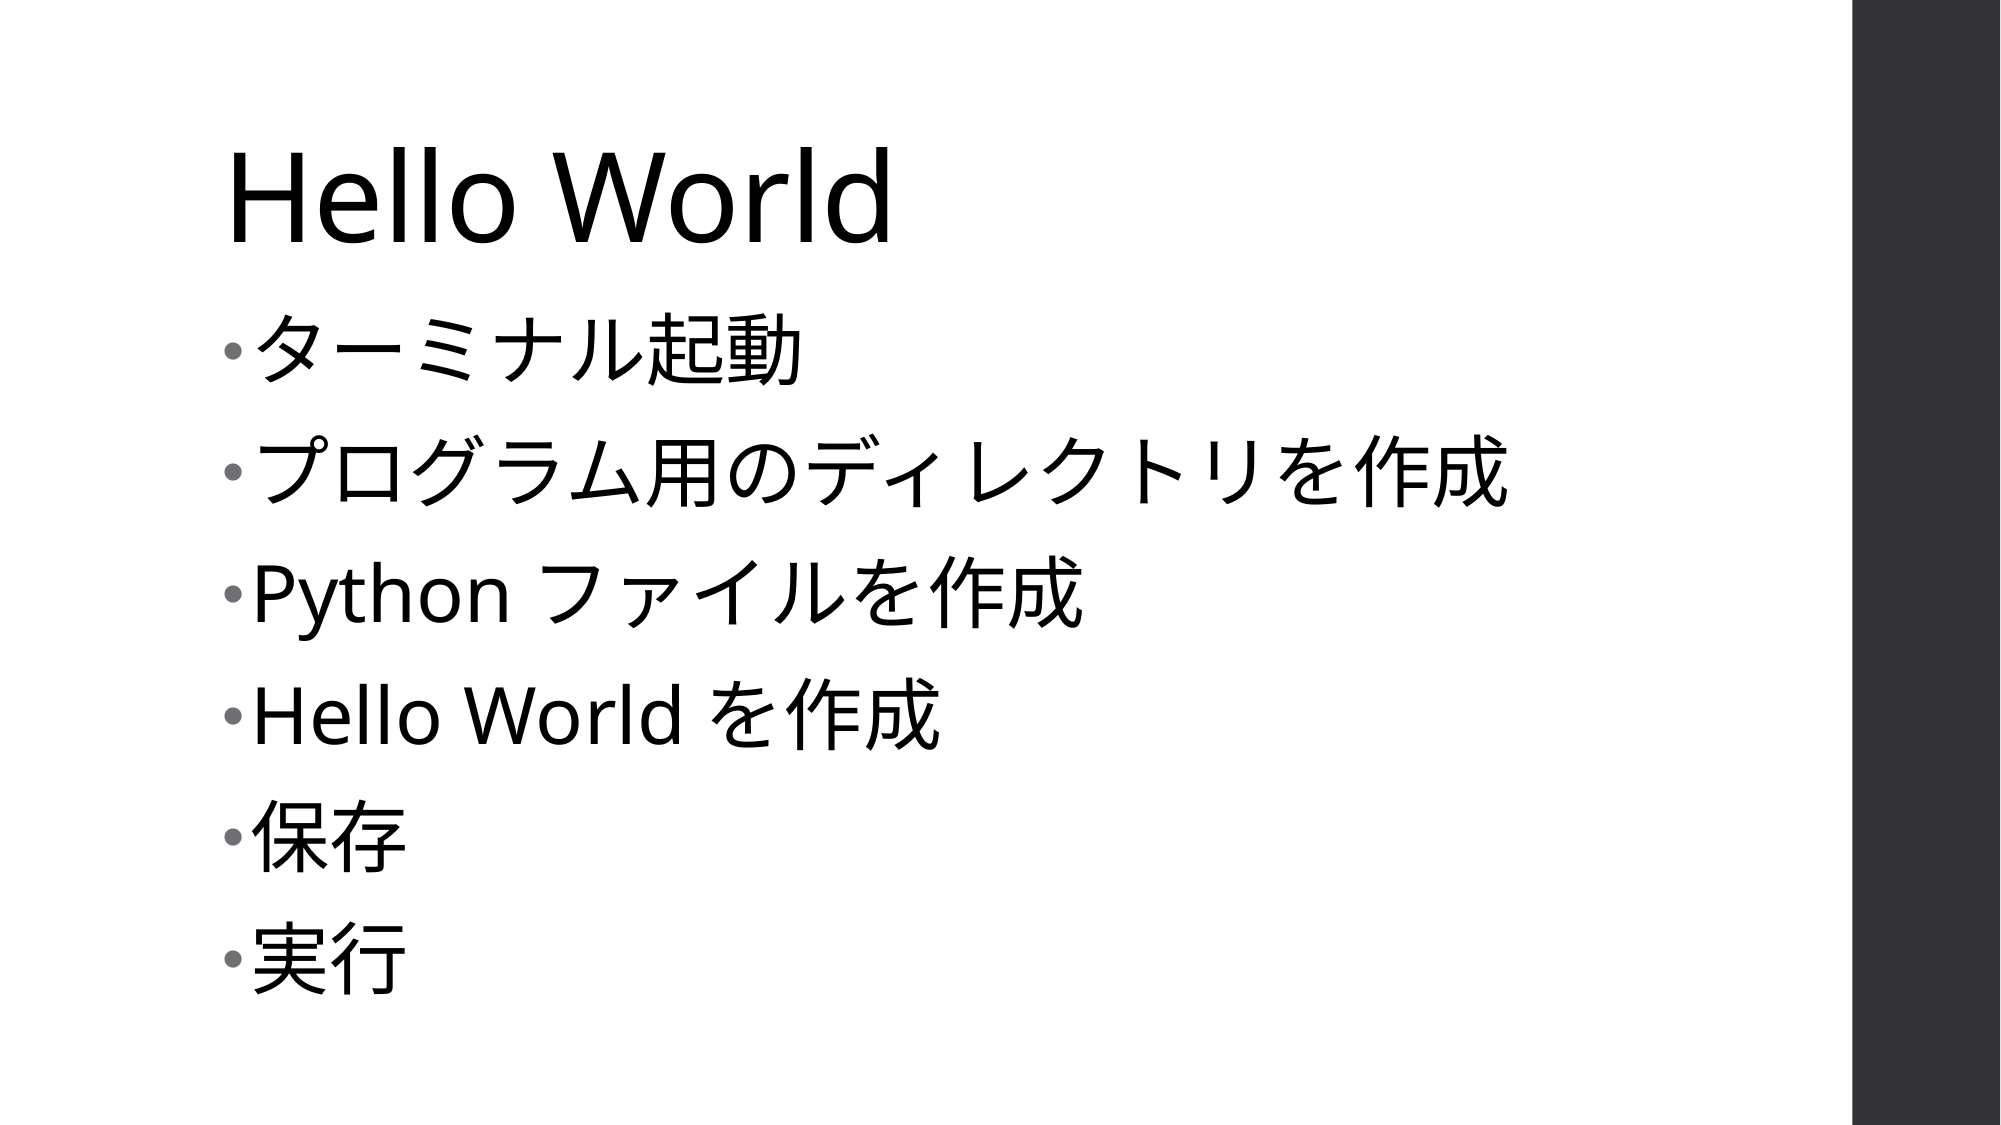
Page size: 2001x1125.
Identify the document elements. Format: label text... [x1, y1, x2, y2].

title Hello World [206, 60, 1797, 278]
list ターミナル起動 プログラム用のディレクトリを作成 Pythonファイルを作成 Hello Worldを作成 保存 実行 [206, 299, 1617, 1014]
